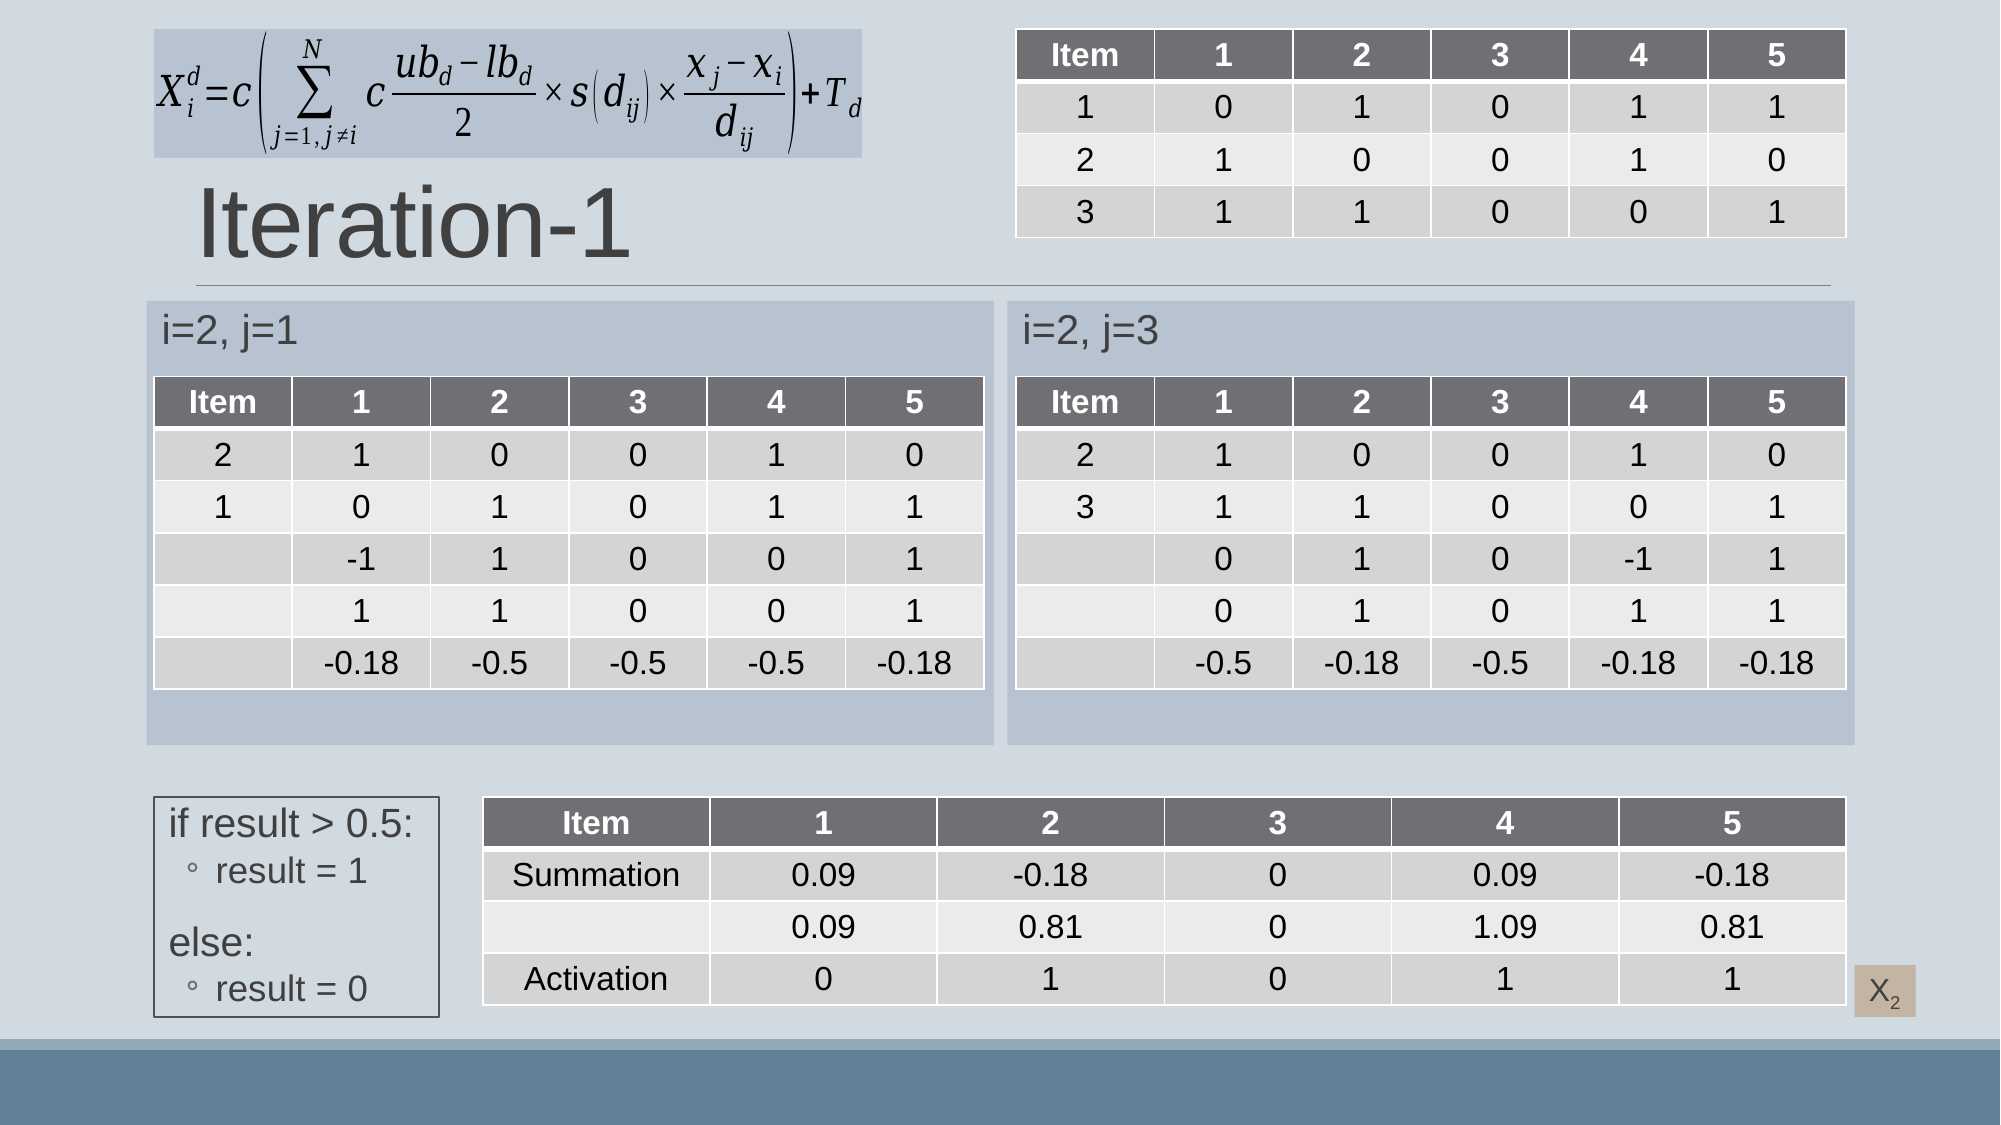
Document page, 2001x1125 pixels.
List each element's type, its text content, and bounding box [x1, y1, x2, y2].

table_header 1 [1155, 30, 1292, 79]
table_cell 1 [1570, 134, 1707, 185]
table_cell 1 [1294, 84, 1430, 133]
table_cell 1 [1709, 84, 1845, 133]
table_cell 0 [1709, 134, 1845, 185]
table_cell 1 [1294, 186, 1430, 237]
table_cell 0 [1432, 186, 1568, 237]
text_box X2 [1853, 964, 1917, 1018]
table_header Item [1017, 30, 1154, 79]
list i=2, j=1 [145, 299, 995, 747]
table_cell 1 [1017, 84, 1154, 133]
table_cell 1 [1155, 134, 1292, 185]
table_cell 1 [1709, 186, 1845, 237]
table_header 2 [1294, 30, 1430, 79]
table_cell 1 [1155, 186, 1292, 237]
text_box i=2, j=3 [1006, 299, 1856, 747]
table_cell 0 [1570, 186, 1707, 237]
table_cell 0 [1294, 134, 1430, 185]
table_header 3 [1432, 30, 1568, 79]
table_cell 2 [1017, 134, 1154, 185]
table_header 5 [1709, 30, 1845, 79]
table_cell 0 [1155, 84, 1292, 133]
table_cell 1 [1570, 84, 1707, 133]
table_cell 3 [1017, 186, 1154, 237]
table_cell 0 [1432, 84, 1568, 133]
table_header 4 [1570, 30, 1707, 79]
title Iteration-1 [180, 47, 1830, 285]
table_cell 0 [1432, 134, 1568, 185]
text_box if result > 0.5: result = 1 else: result = 0 [153, 796, 440, 1018]
